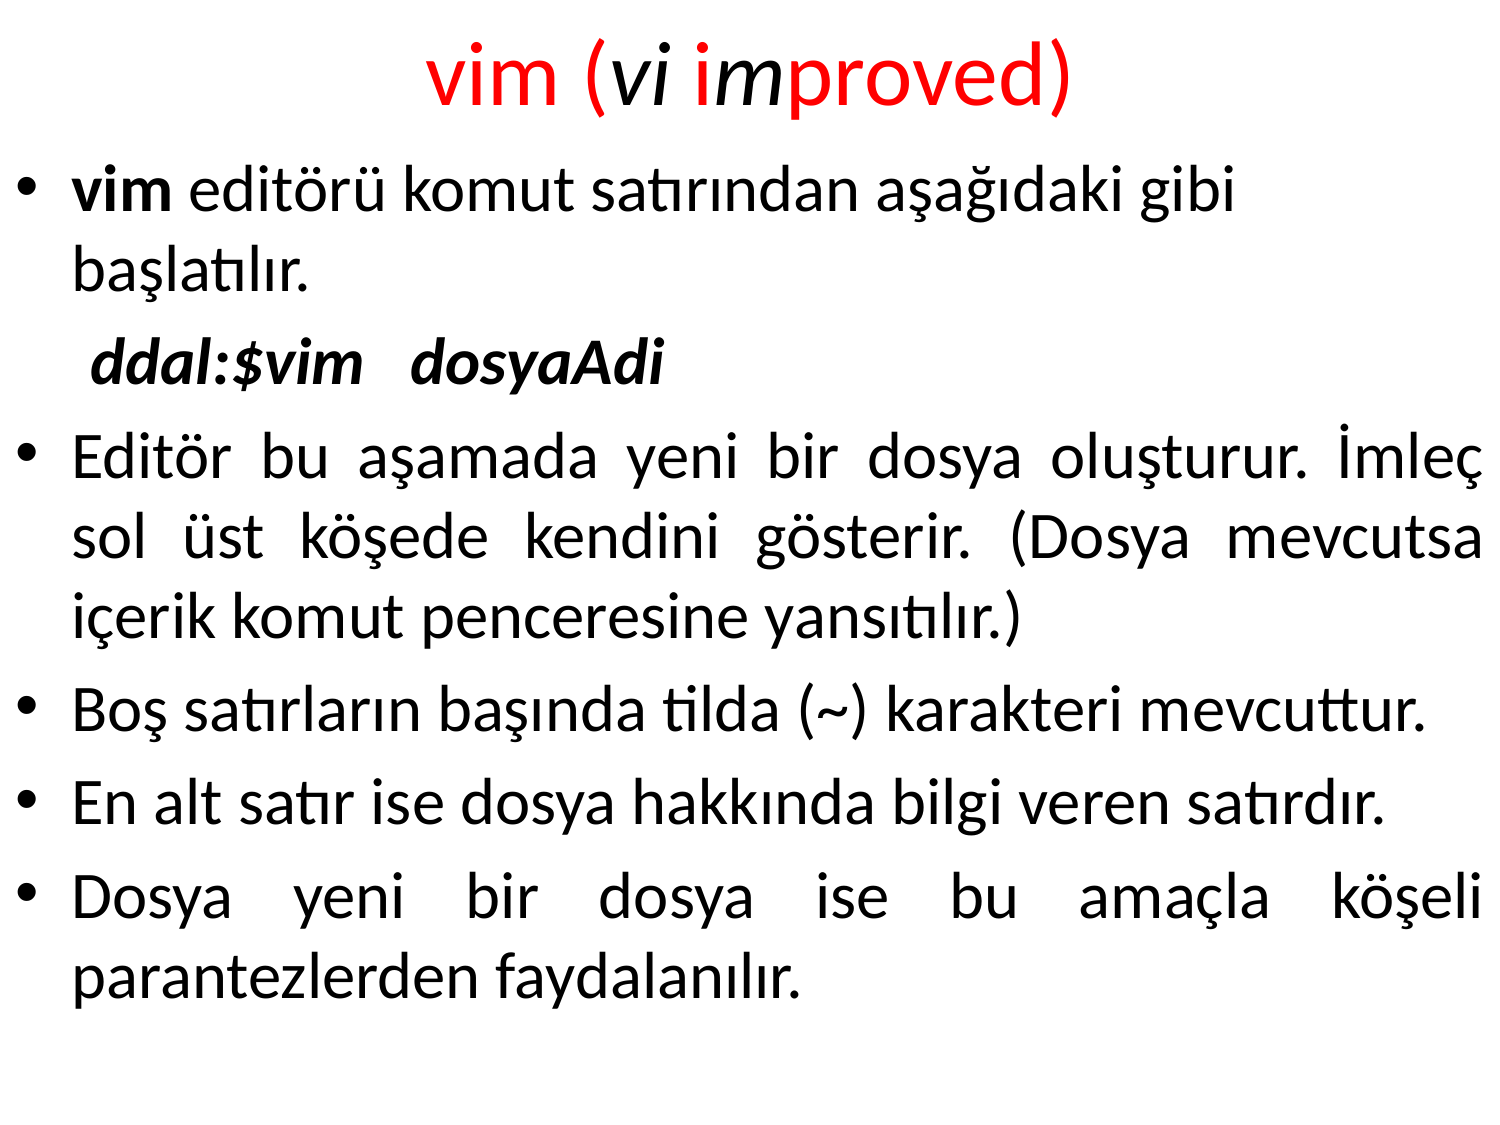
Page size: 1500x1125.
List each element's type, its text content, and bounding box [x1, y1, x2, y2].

list vim editörü komut satırından aşağıdaki gibi başlatılır. ddal:$vim dosyaAdi Editör bu aşamada yeni bir dosya oluşturur. İmleç sol üst köşede kendini gösterir. (Dosya mevcutsa içerik komut penceresine yansıtılır.) Boş satırların başında tilda (~) karakteri mevcuttur. En alt satır ise dosya hakkında bilgi veren satırdır. Dosya yeni bir dosya ise bu amaçla köşeli parantezlerden faydalanılır. [0, 137, 1500, 1125]
title vim (vi improved) [0, 0, 1500, 137]
